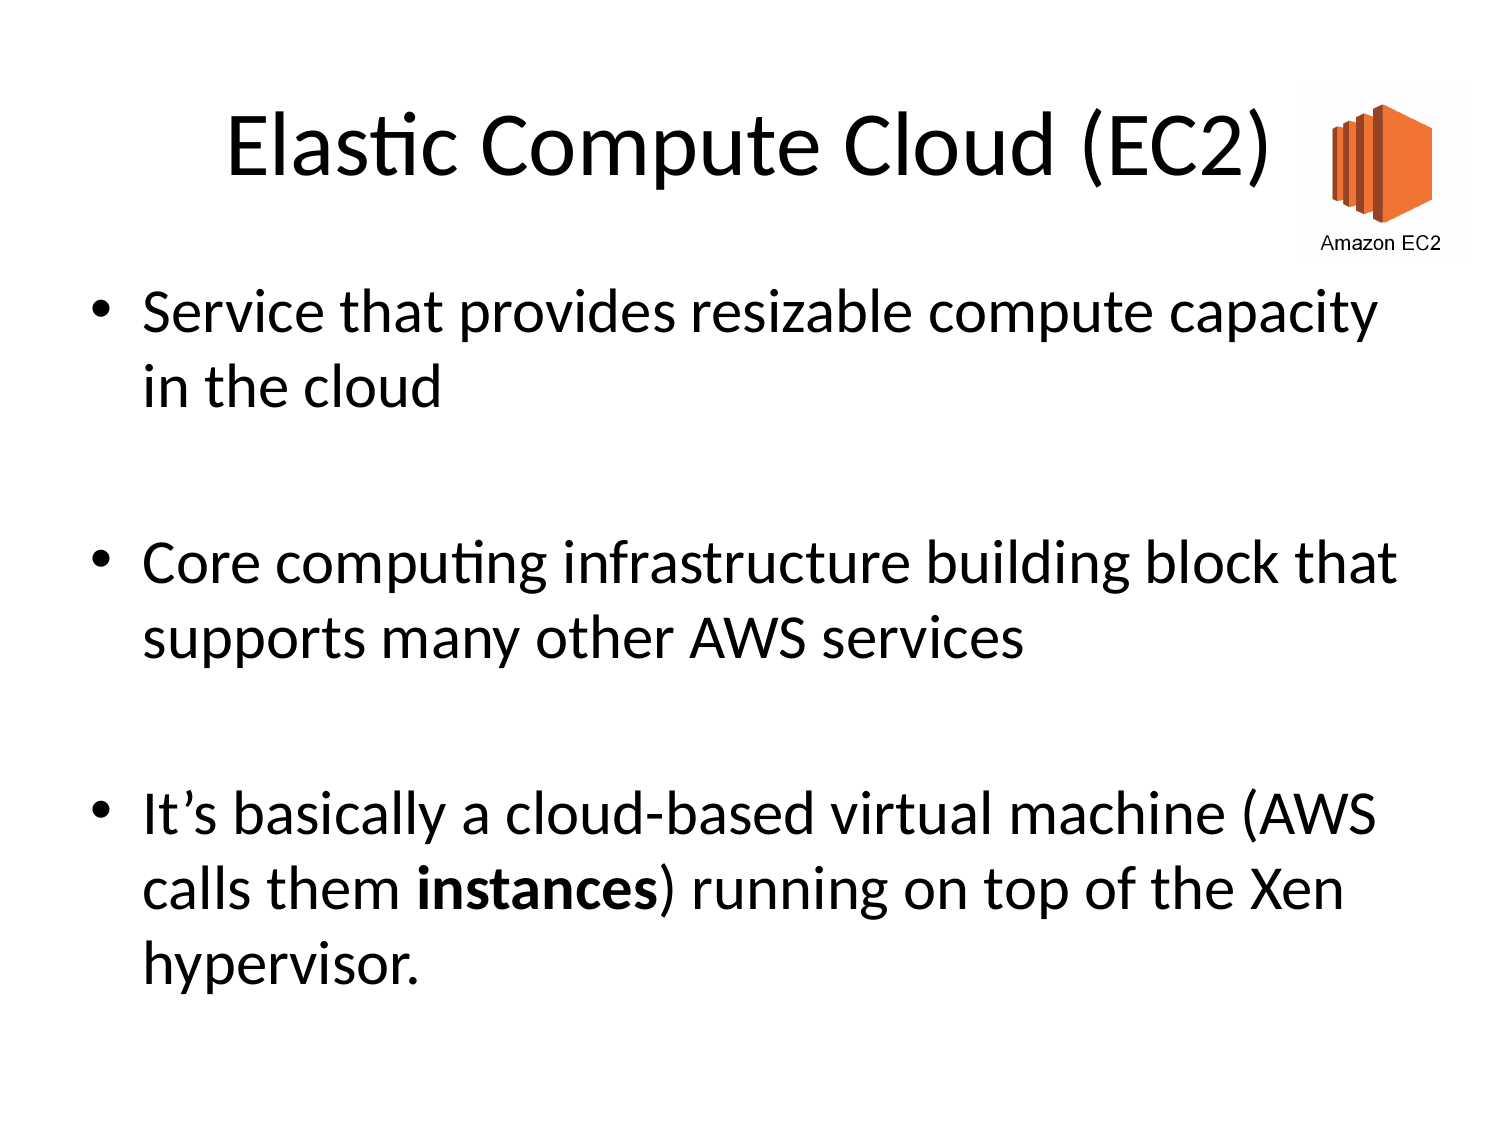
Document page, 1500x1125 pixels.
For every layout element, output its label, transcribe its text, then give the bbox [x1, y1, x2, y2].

title Elastic Compute Cloud (EC2) [75, 45, 1425, 233]
picture [1302, 87, 1467, 263]
list Service that provides resizable compute capacity in the cloud Core computing infrastructure building block that supports many other AWS services It’s basically a cloud-based virtual machine (AWS calls them instances) running on top of the Xen hypervisor. [75, 262, 1425, 1005]
